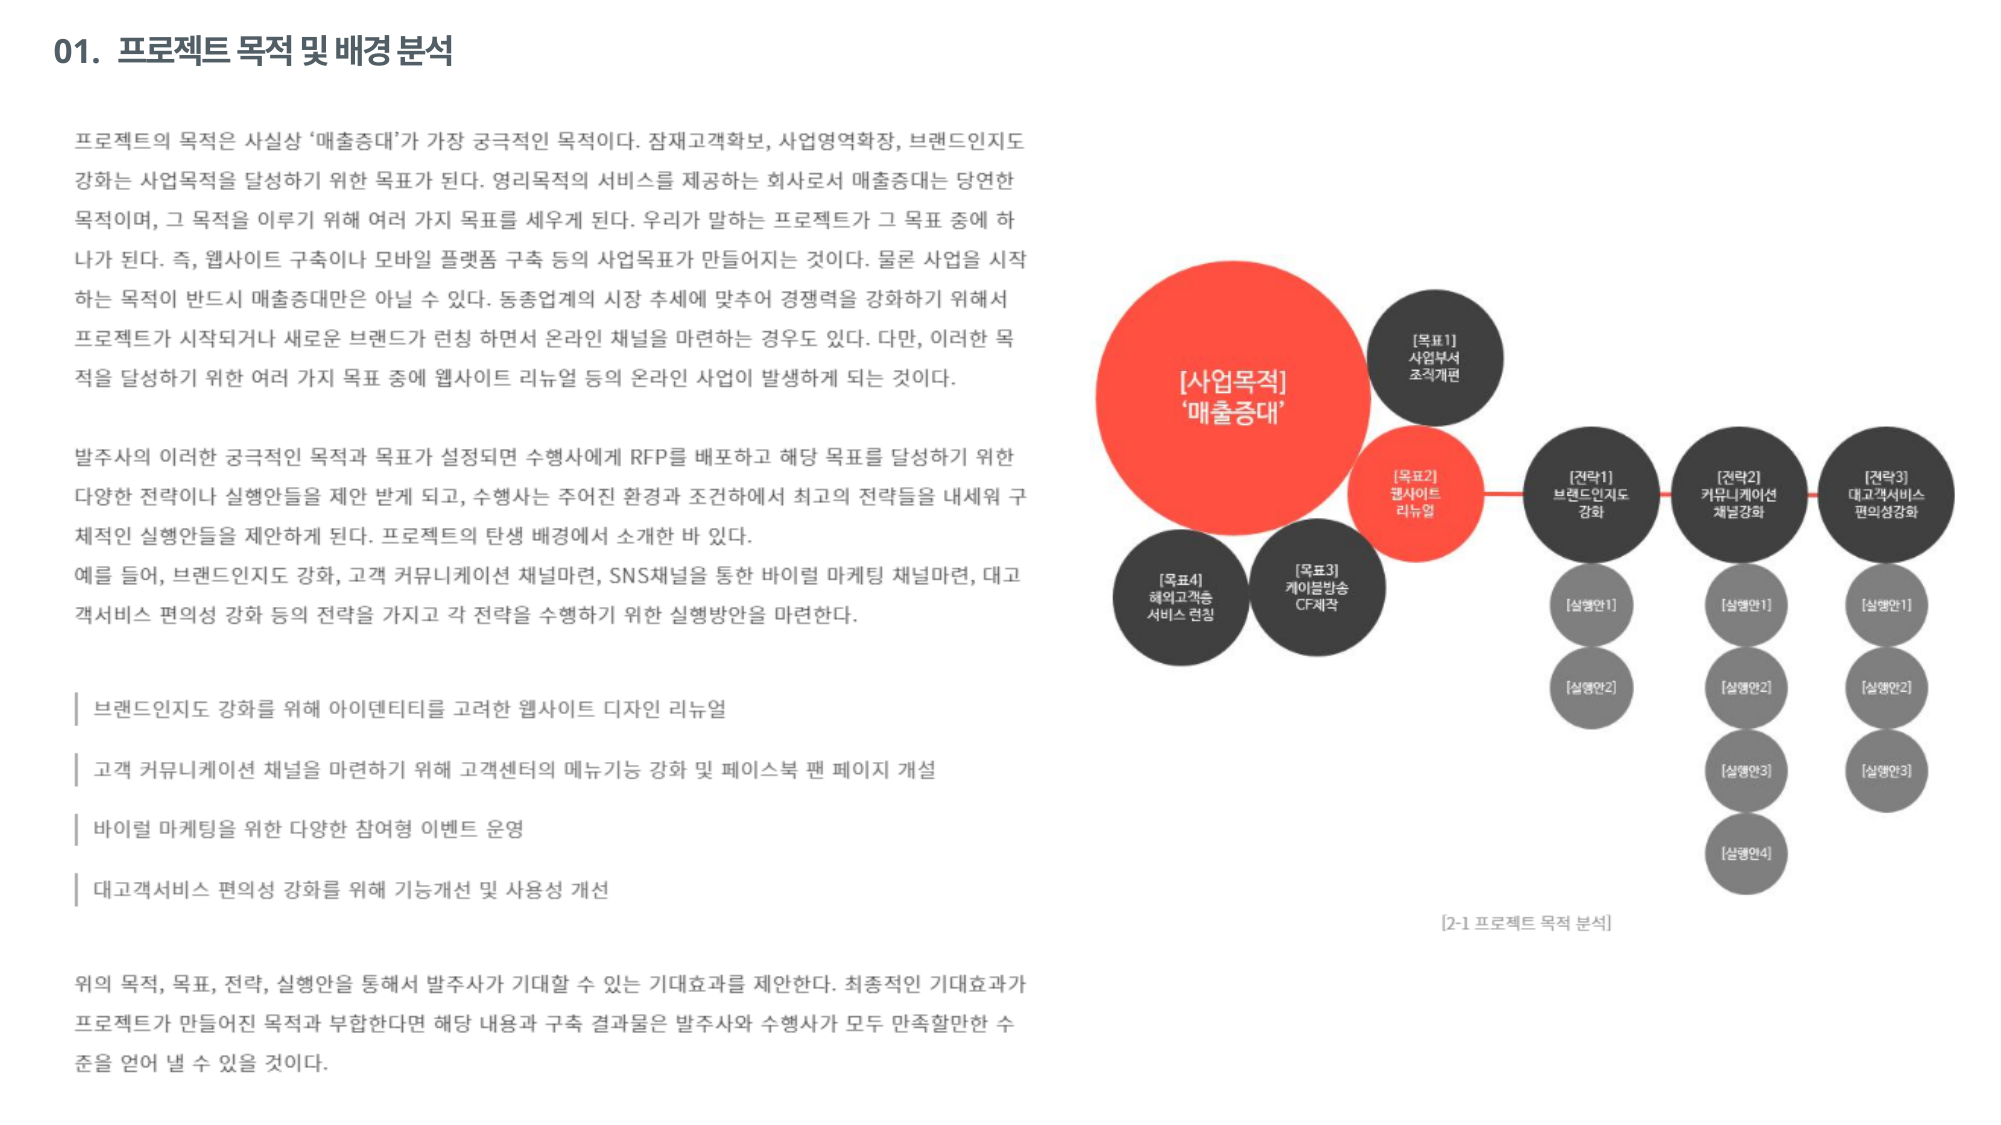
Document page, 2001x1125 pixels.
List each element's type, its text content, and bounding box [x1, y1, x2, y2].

picture [1063, 242, 1973, 952]
title 01. 프로젝트 목적 및 배경 분석 [38, 19, 1889, 86]
picture [66, 117, 1045, 1083]
